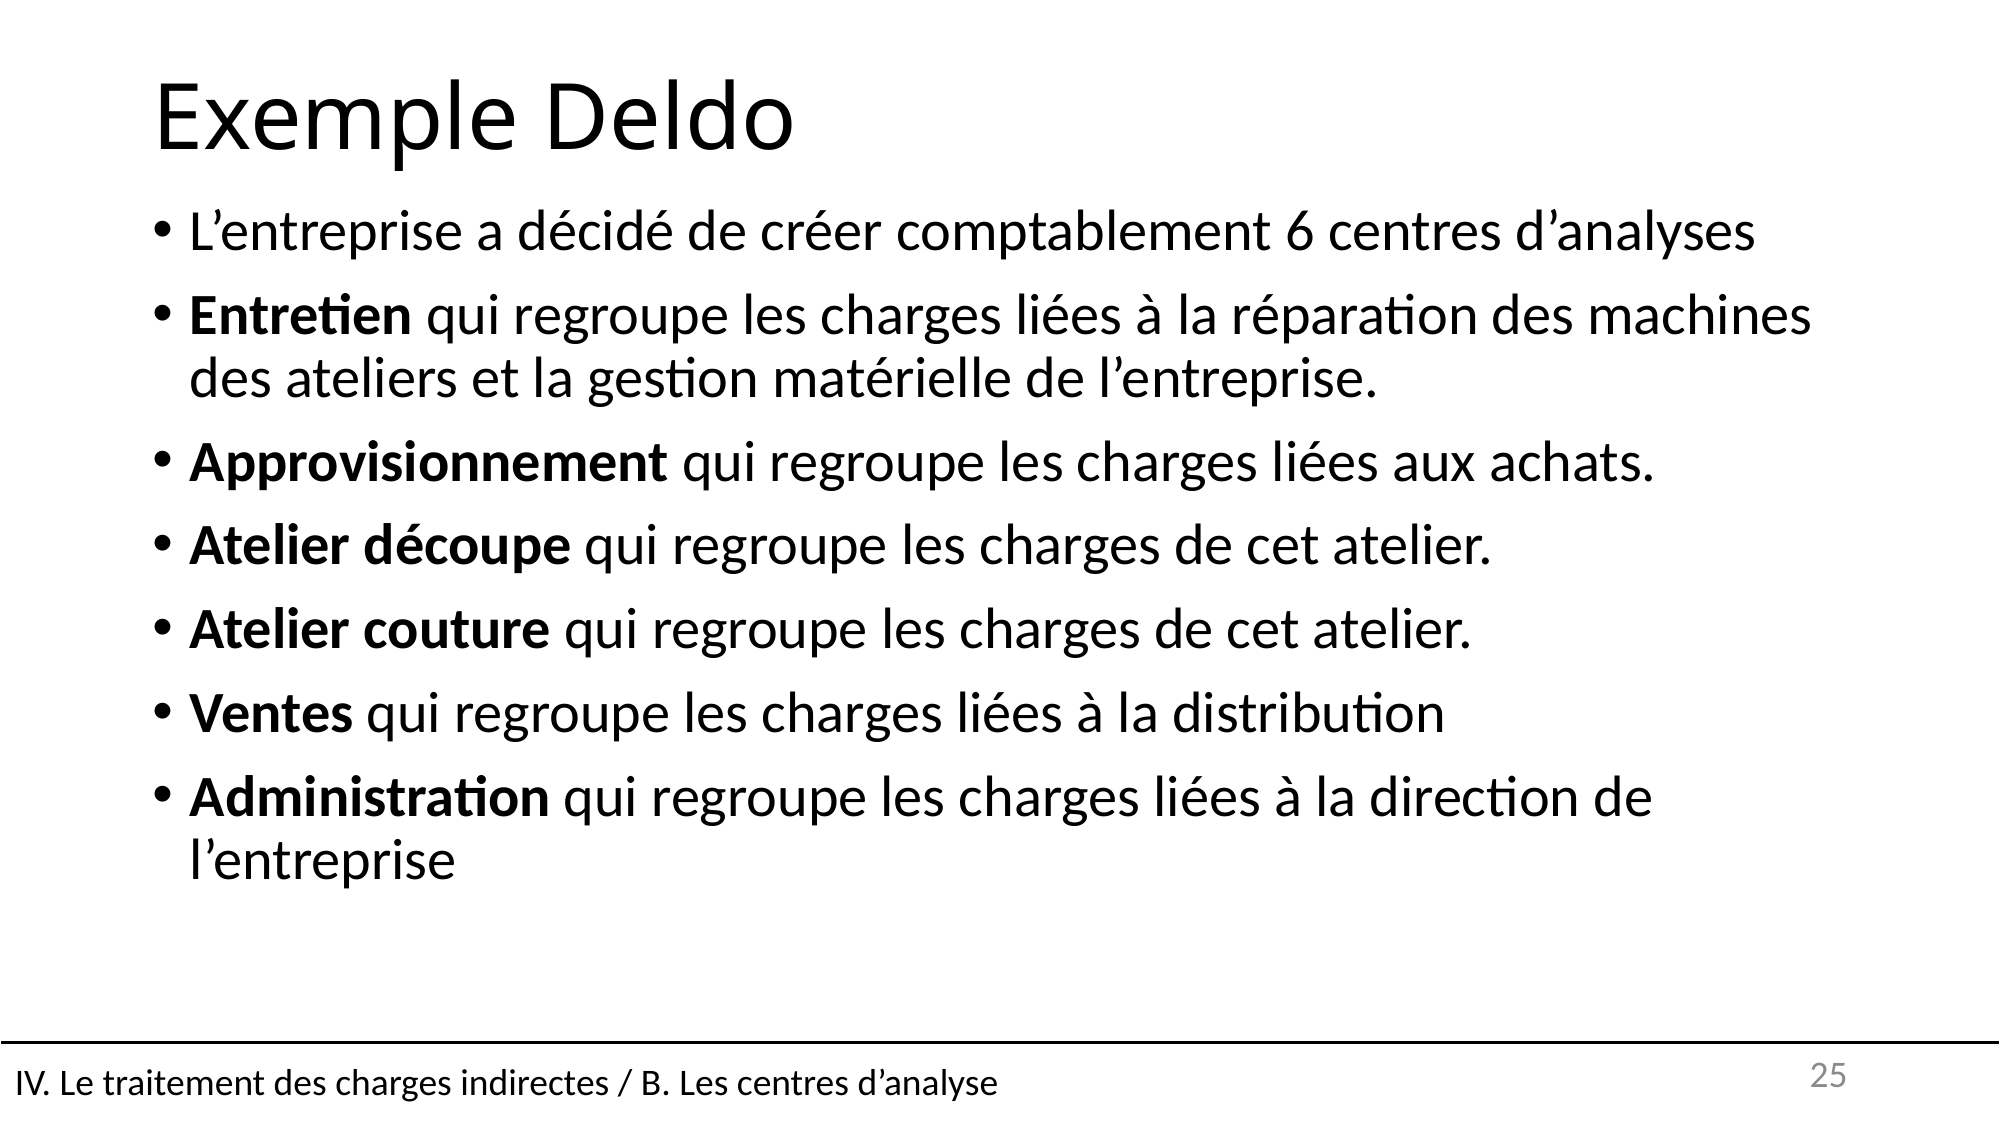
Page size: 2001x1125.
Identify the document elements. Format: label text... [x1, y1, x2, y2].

slide_number 25 [1412, 1042, 1863, 1103]
list L’entreprise a décidé de créer comptablement 6 centres d’analyses Entretien qui regroupe les charges liées à la réparation des machines des ateliers et la gestion matérielle de l’entreprise. Approvisionnement qui regroupe les charges liées aux achats. Atelier découpe qui regroupe les charges de cet atelier. Atelier couture qui regroupe les charges de cet atelier. Ventes qui regroupe les charges liées à la distribution Administration qui regroupe les charges liées à la direction de l’entreprise [137, 192, 1863, 1014]
text_box IV. Le traitement des charges indirectes / B. Les centres d’analyse [0, 1034, 2000, 1125]
title Exemple Deldo [137, 59, 1863, 181]
